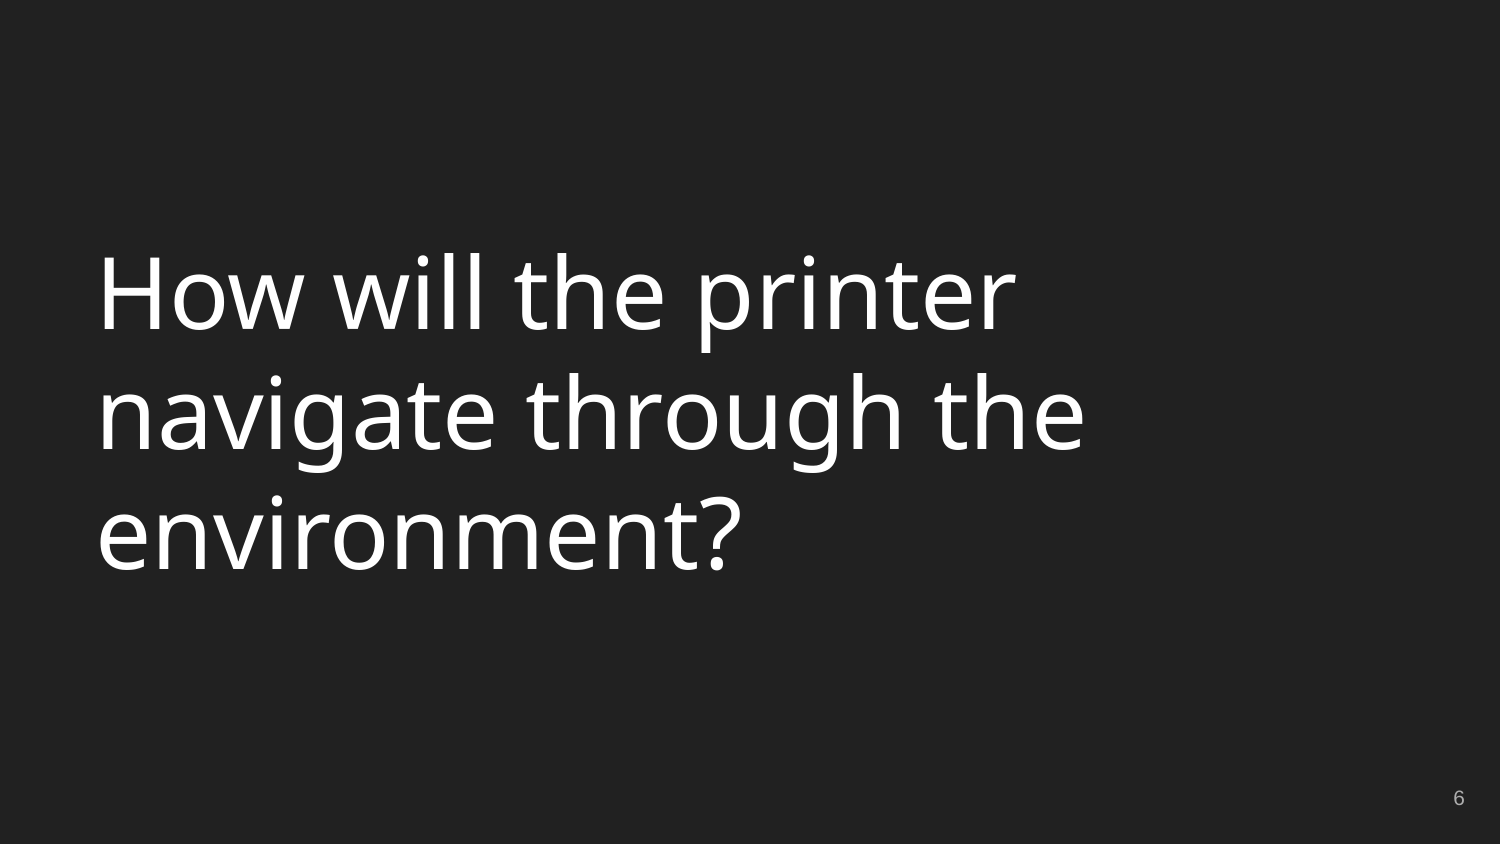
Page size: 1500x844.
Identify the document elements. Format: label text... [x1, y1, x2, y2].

title How will the printer navigate through the environment? [80, 73, 1125, 745]
slide_number ‹#› [1389, 764, 1480, 830]
